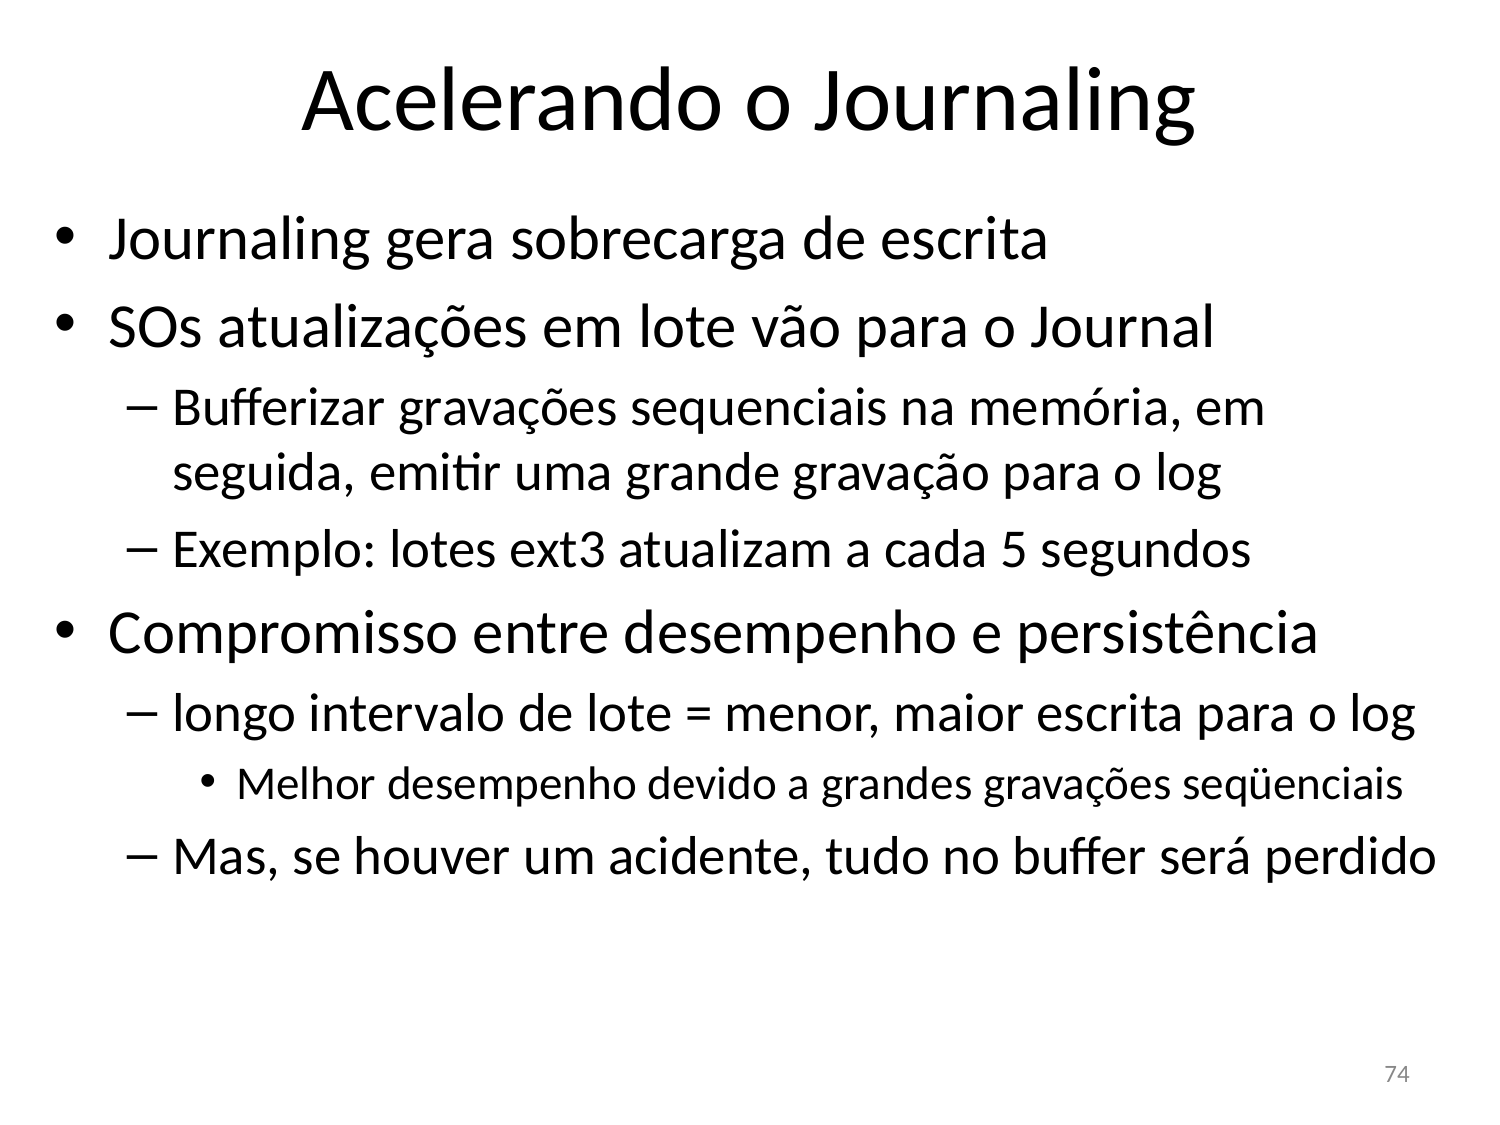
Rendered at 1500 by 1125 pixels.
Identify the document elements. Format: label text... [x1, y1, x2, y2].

slide_number 74 [1074, 1042, 1425, 1103]
title Acelerando o Journaling [75, 0, 1425, 188]
list Journaling gera sobrecarga de escrita SOs atualizações em lote vão para o Journal Bufferizar gravações sequenciais na memória, em seguida, emitir uma grande gravação para o log Exemplo: lotes ext3 atualizam a cada 5 segundos Compromisso entre desempenho e persistência longo intervalo de lote = menor, maior escrita para o log Melhor desempenho devido a grandes gravações seqüenciais Mas, se houver um acidente, tudo no buffer será perdido [39, 189, 1463, 1038]
